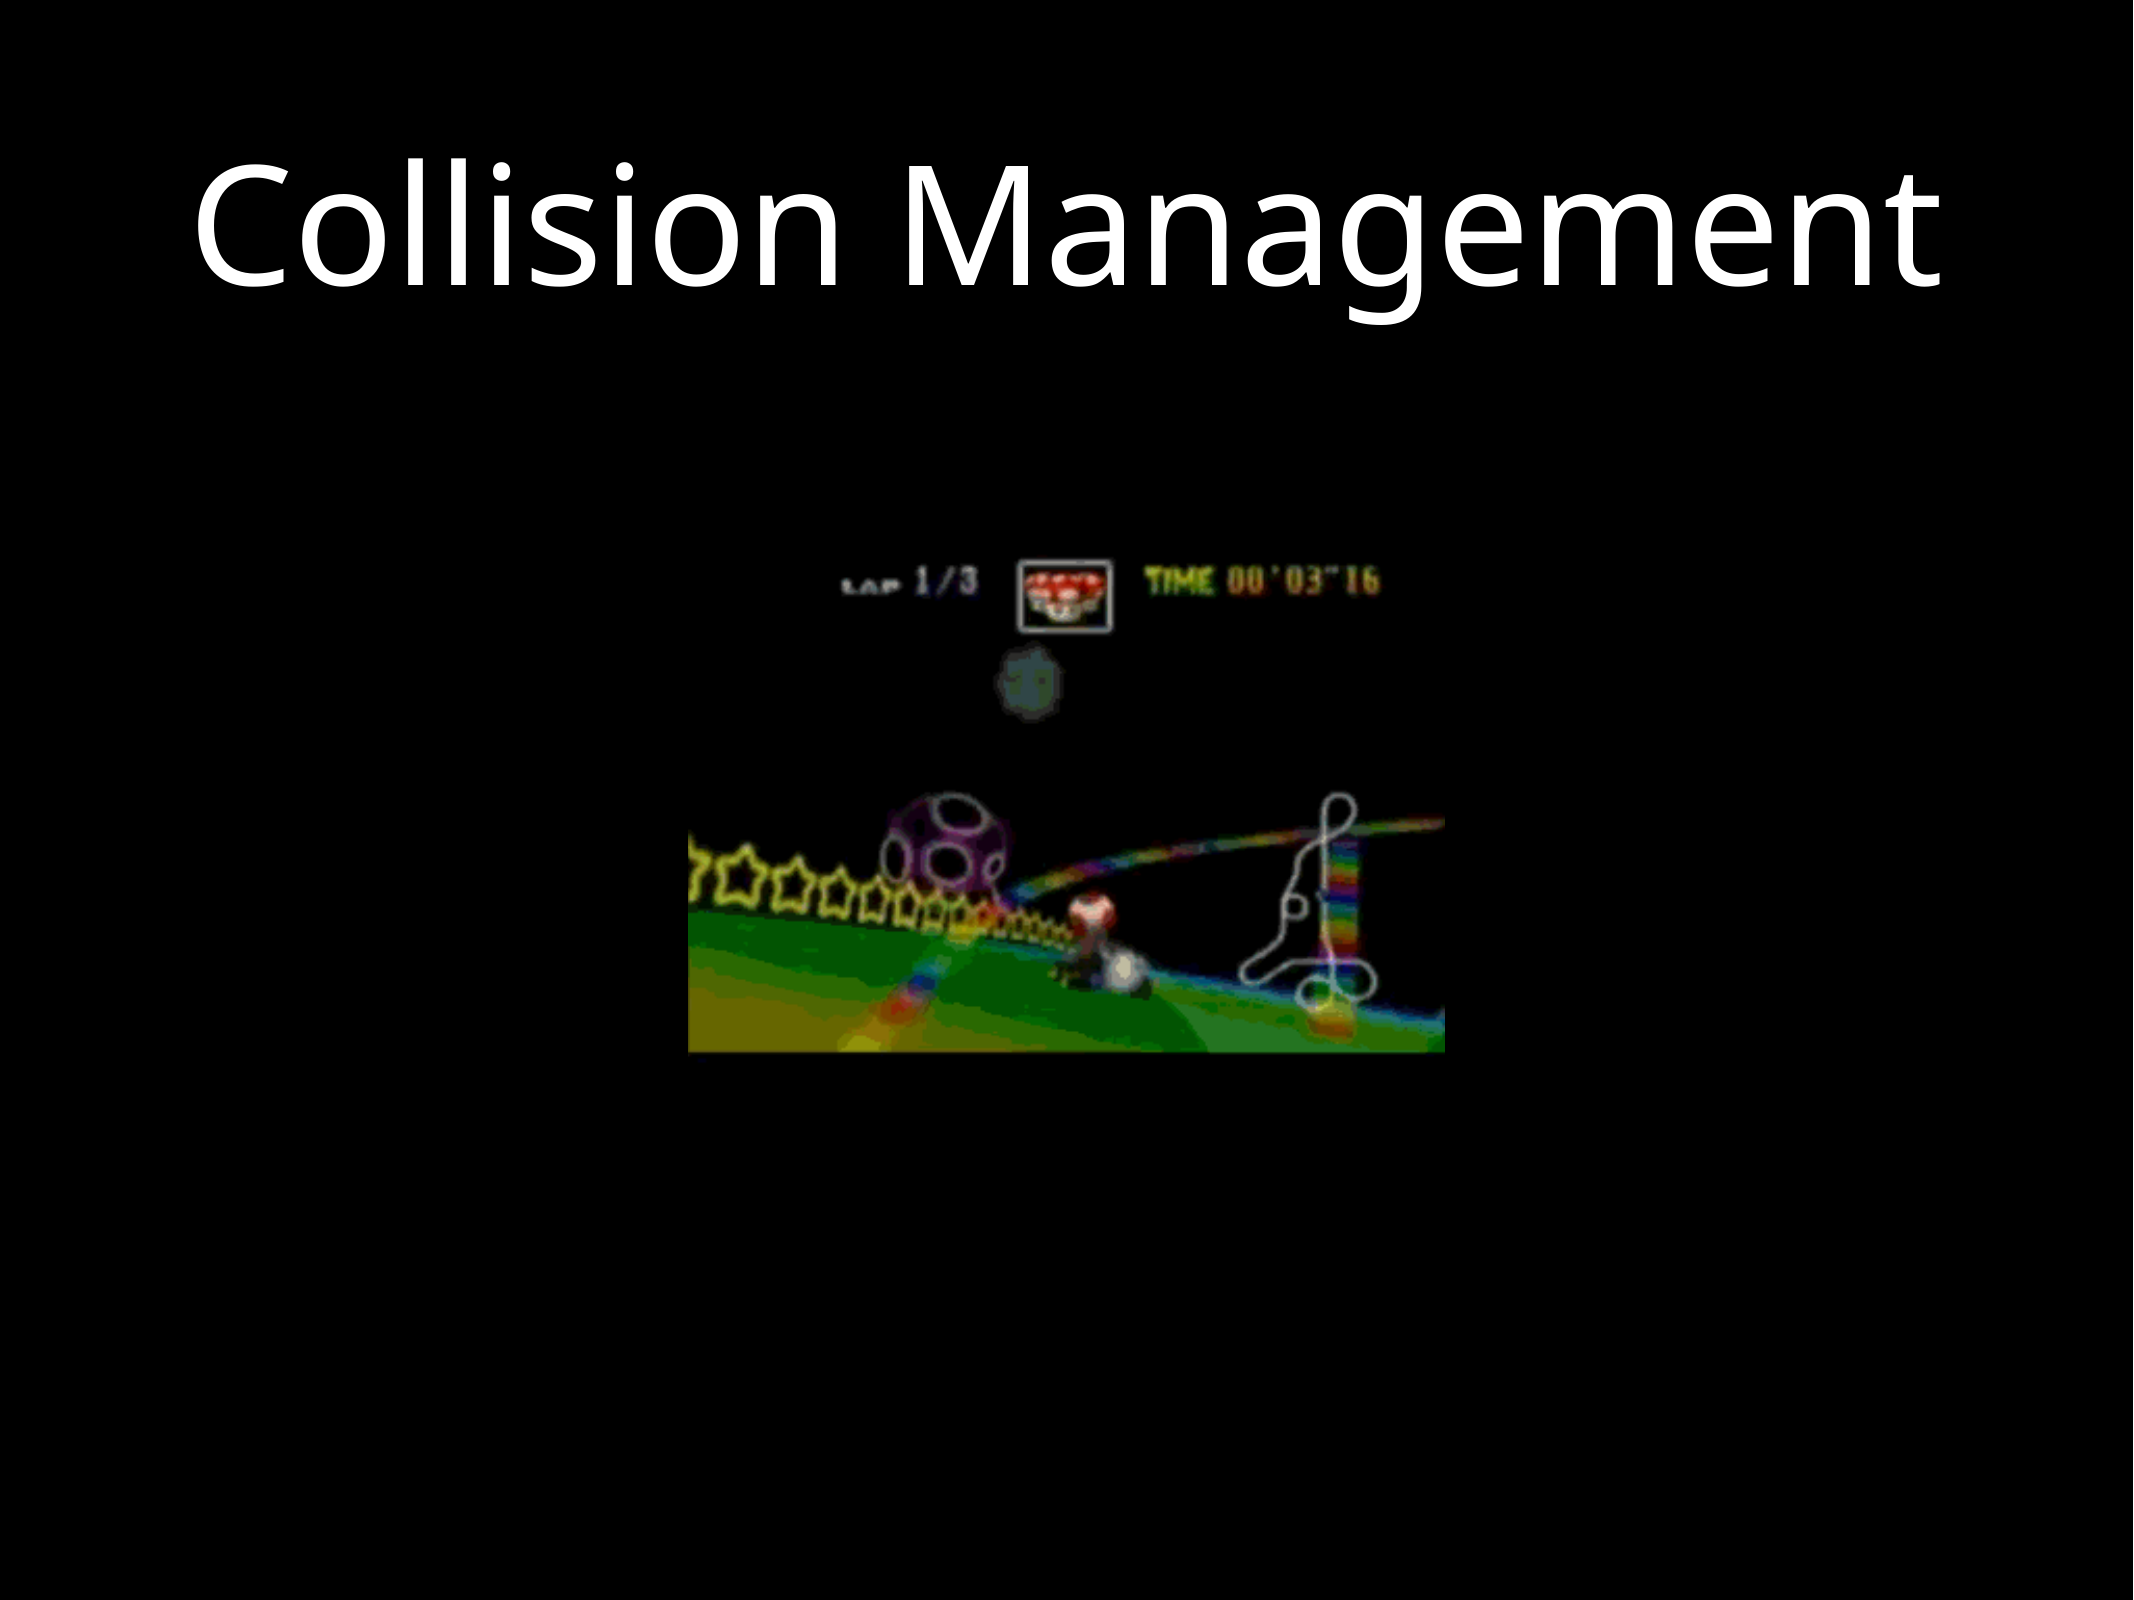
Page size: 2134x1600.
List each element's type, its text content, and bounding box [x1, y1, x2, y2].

title Collision Management [155, 41, 1978, 397]
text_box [687, 515, 1447, 1085]
